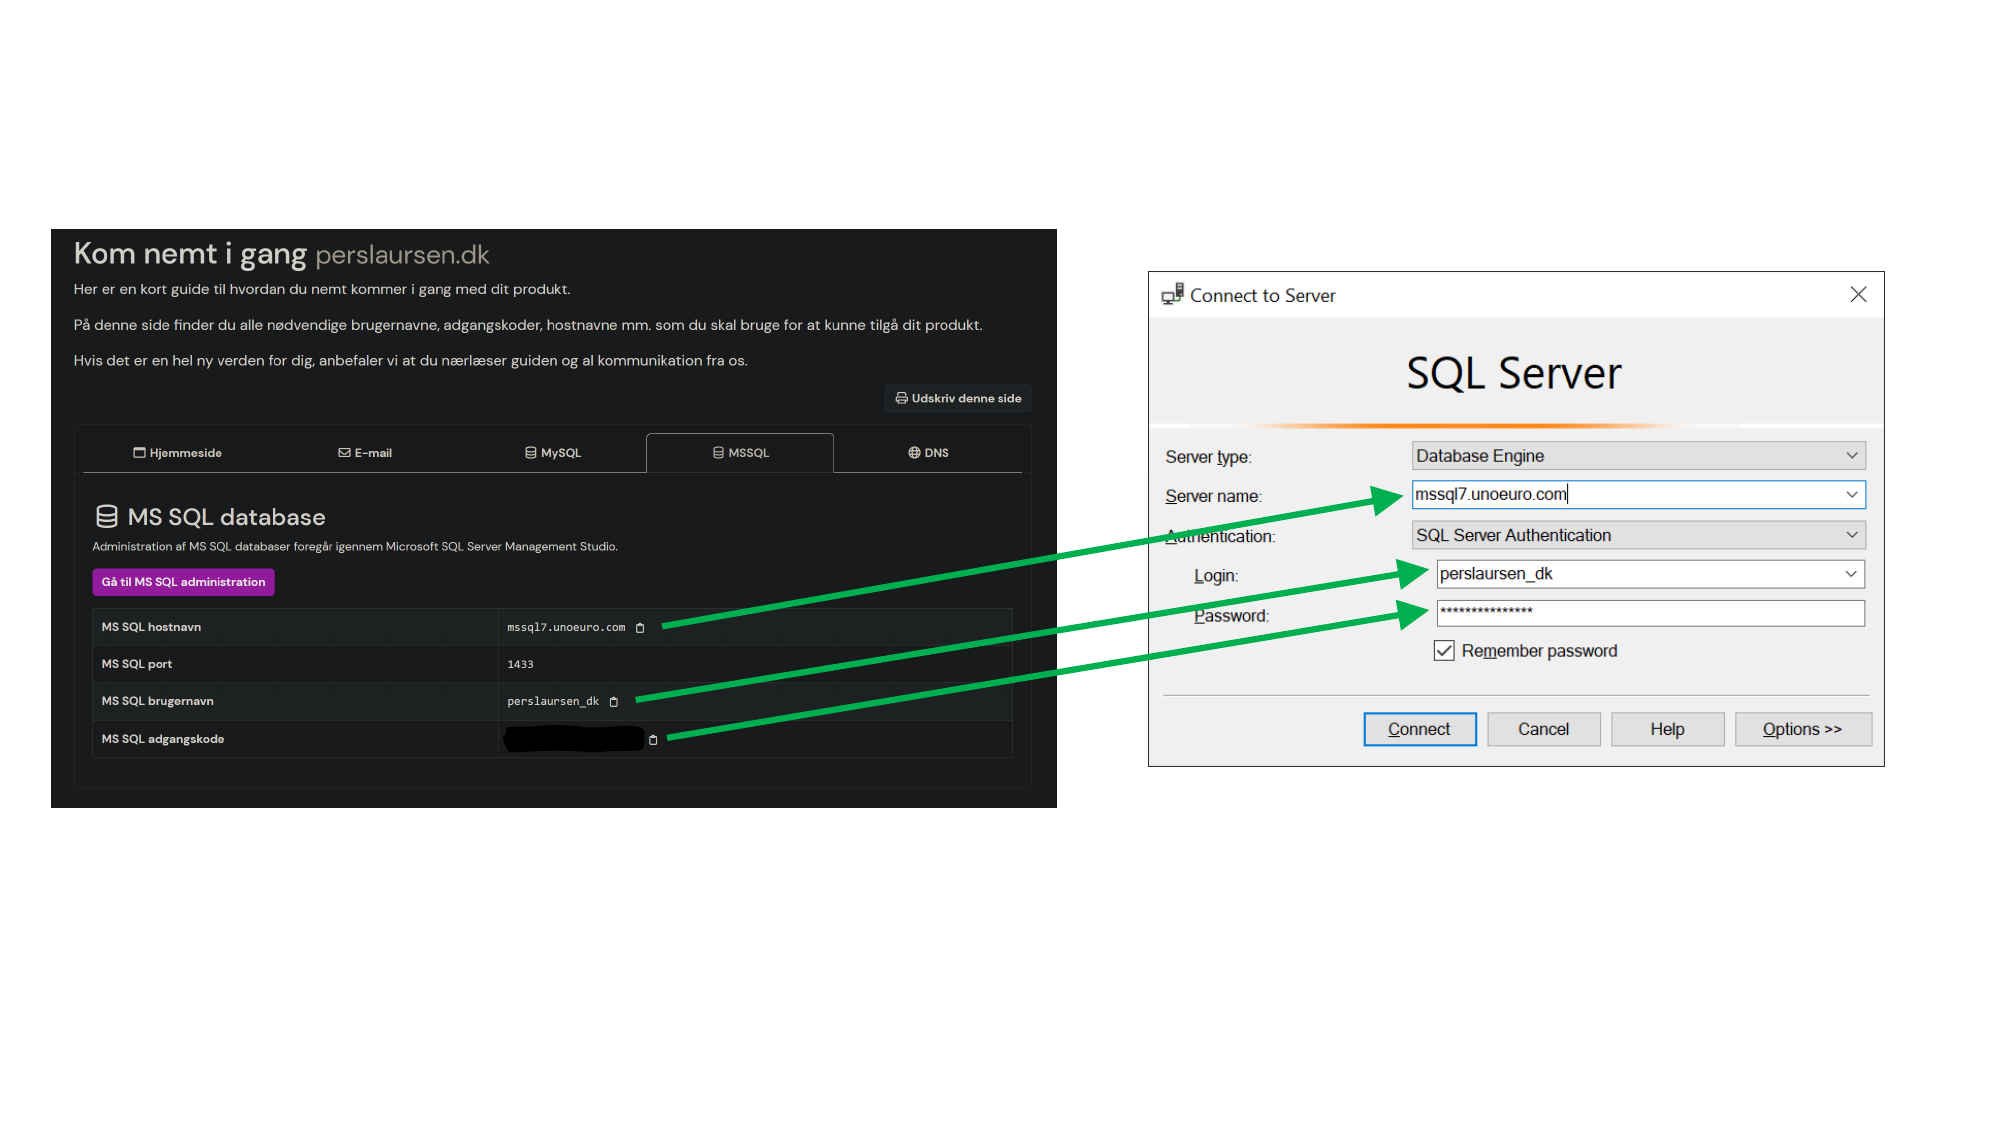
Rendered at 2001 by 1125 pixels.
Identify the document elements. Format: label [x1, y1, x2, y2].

text_box [662, 495, 1404, 569]
text_box [667, 609, 1430, 738]
text_box [635, 569, 1430, 700]
picture [51, 229, 1057, 808]
picture [1148, 271, 1885, 767]
